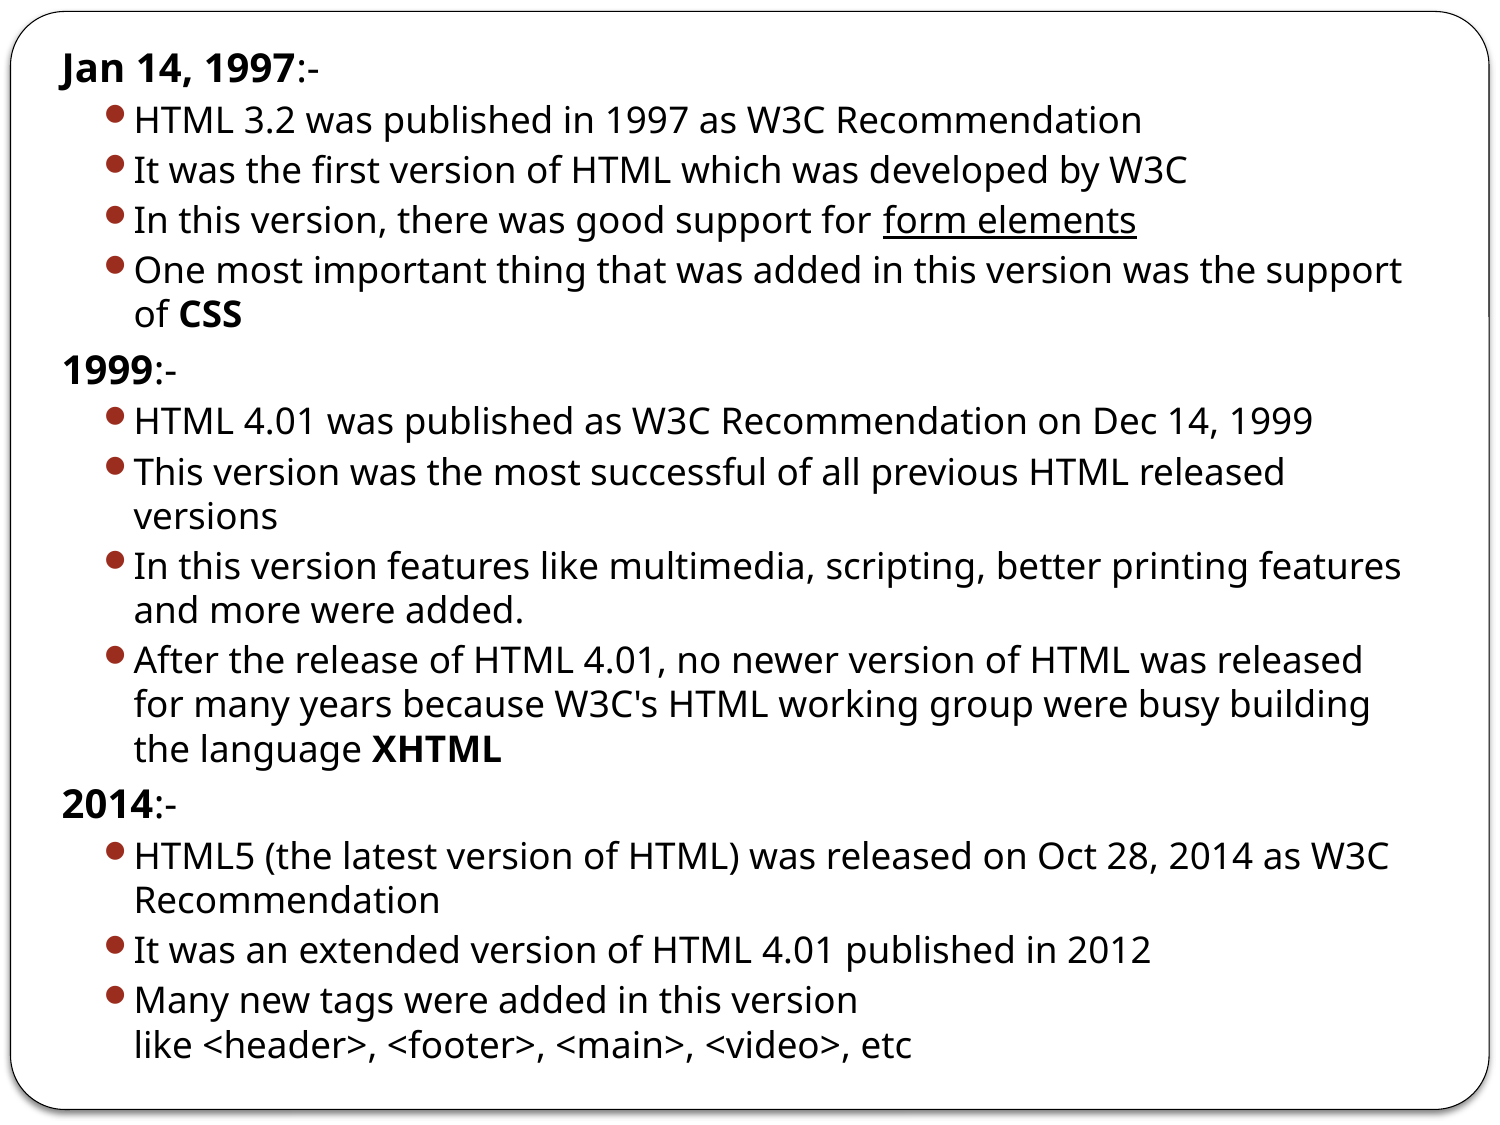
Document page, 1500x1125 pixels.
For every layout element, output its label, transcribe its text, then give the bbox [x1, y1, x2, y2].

list Jan 14, 1997:- HTML 3.2 was published in 1997 as W3C Recommendation It was the first version of HTML which was developed by W3C In this version, there was good support for form elements One most important thing that was added in this version was the support of CSS 1999:- HTML 4.01 was published as W3C Recommendation on Dec 14, 1999 This version was the most successful of all previous HTML released versions In this version features like multimedia, scripting, better printing features and more were added. After the release of HTML 4.01, no newer version of HTML was released for many years because W3C's HTML working group were busy building the language XHTML 2014:- HTML5 (the latest version of HTML) was released on Oct 28, 2014 as W3C Recommendation It was an extended version of HTML 4.01 published in 2012 Many new tags were added in this version like <header>, <footer>, <main>, <video>, etc [46, 35, 1425, 1079]
